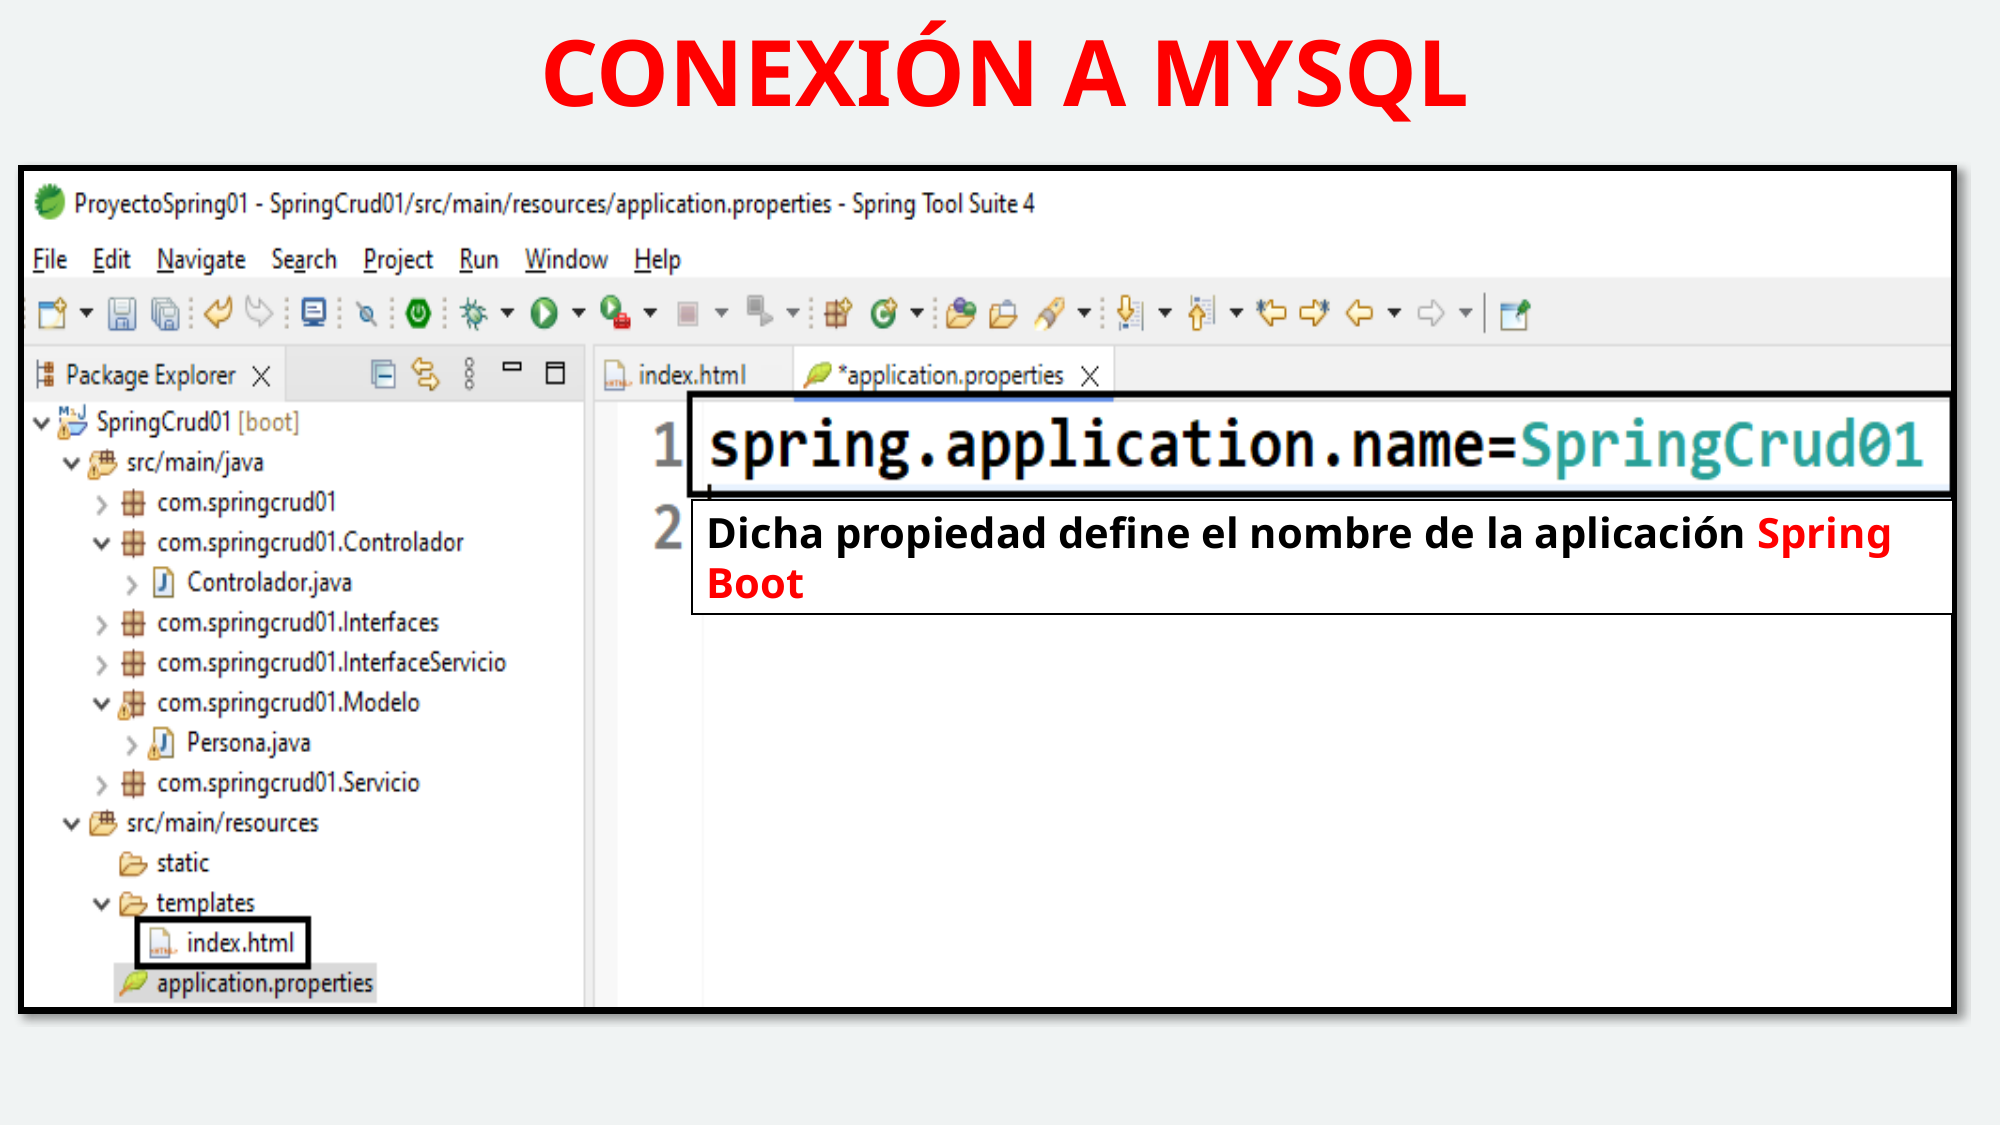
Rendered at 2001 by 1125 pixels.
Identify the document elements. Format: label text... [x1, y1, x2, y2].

text_box CONEXIÓN A MYSQL [23, 7, 1987, 132]
picture [24, 170, 1952, 1008]
